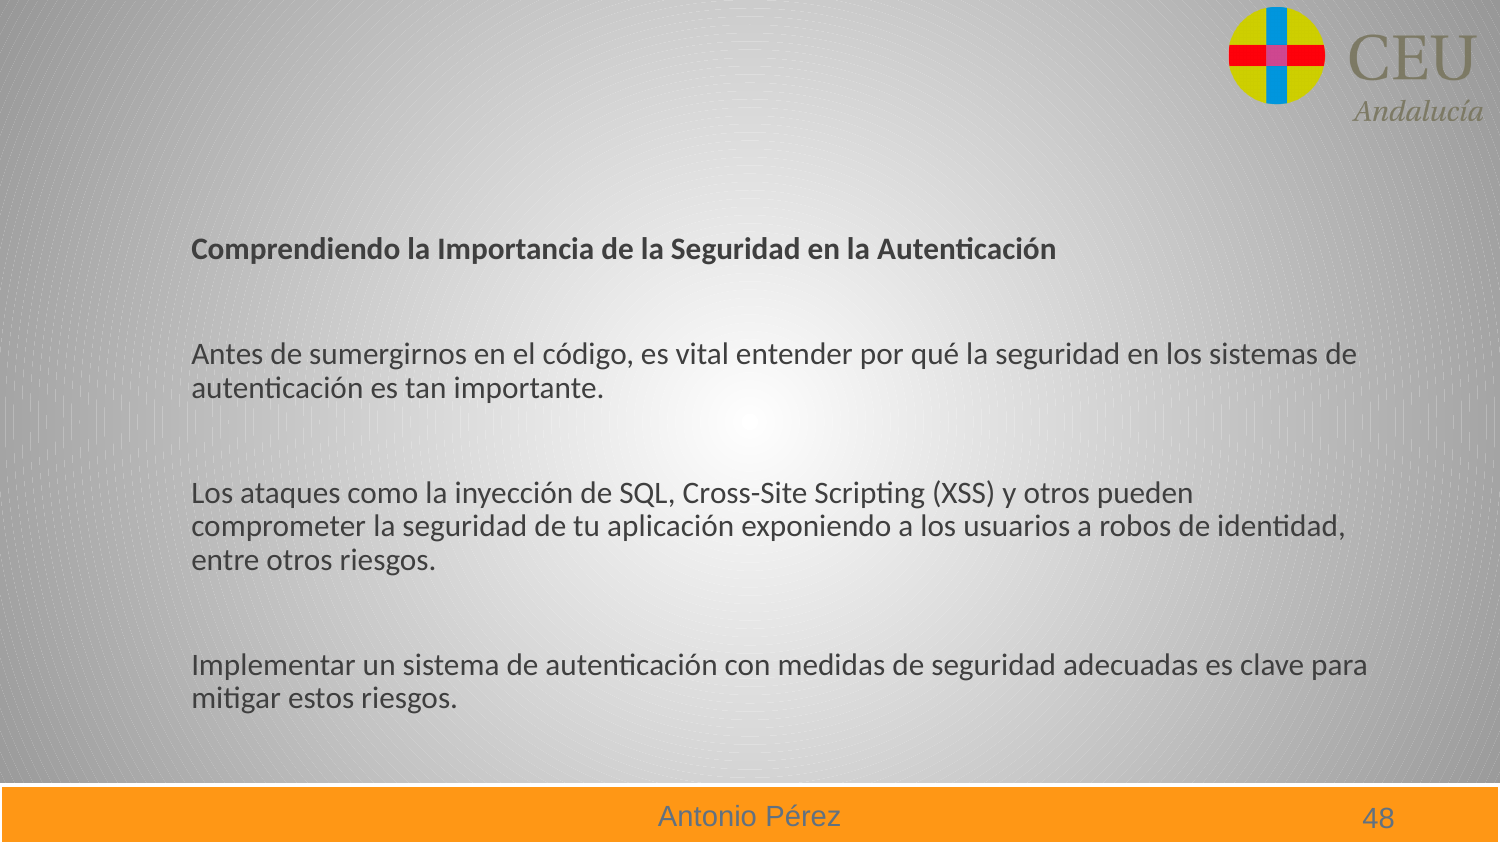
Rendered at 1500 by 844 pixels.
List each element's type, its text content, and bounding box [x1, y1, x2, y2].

list Comprendiendo la Importancia de la Seguridad en la Autenticación Antes de sumergirnos en el código, es vital entender por qué la seguridad en los sistemas de autenticación es tan importante. Los ataques como la inyección de SQL, Cross-Site Scripting (XSS) y otros pueden comprometer la seguridad de tu aplicación exponiendo a los usuarios a robos de identidad, entre otros riesgos. Implementar un sistema de autenticación con medidas de seguridad adecuadas es clave para mitigar estos riesgos. [135, 227, 1373, 723]
picture [1216, 0, 1500, 137]
